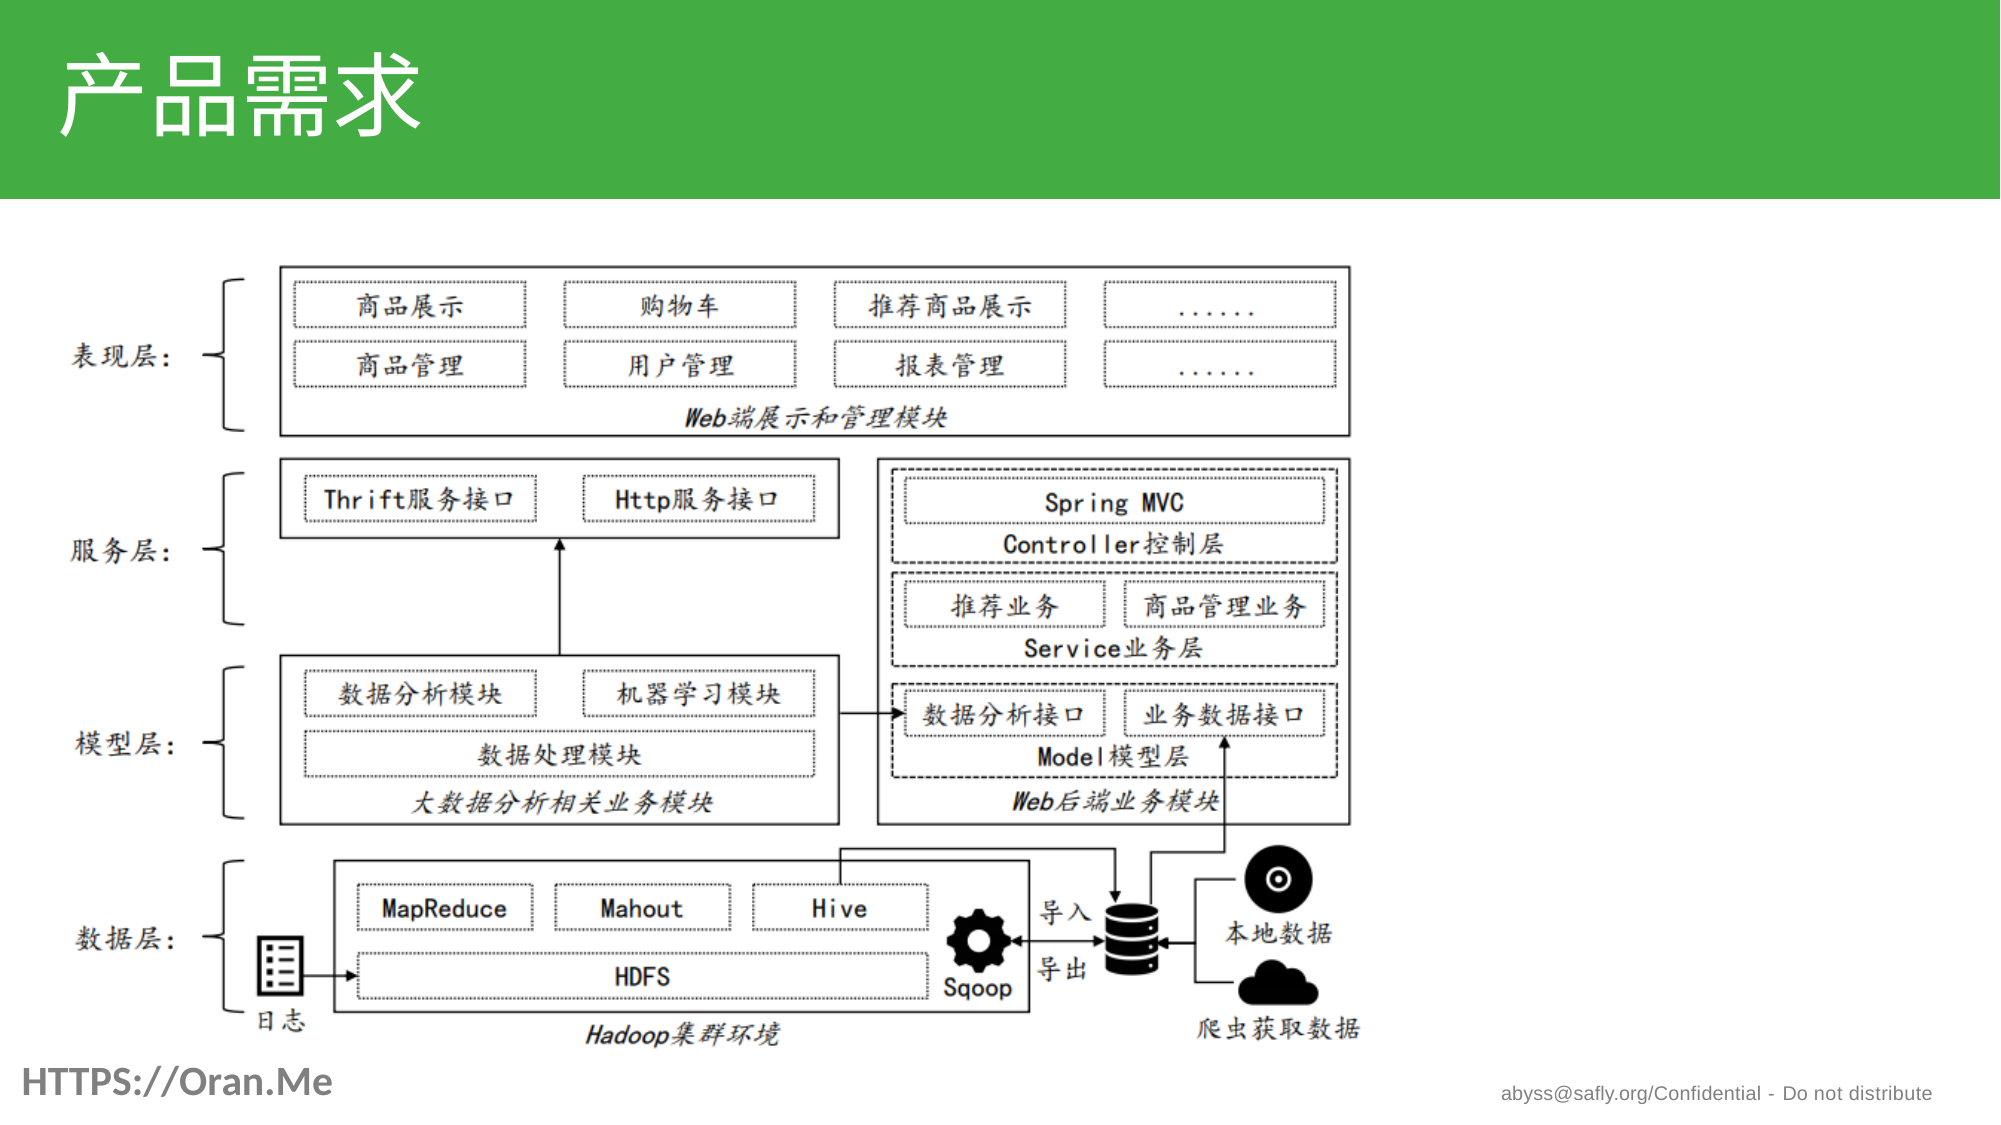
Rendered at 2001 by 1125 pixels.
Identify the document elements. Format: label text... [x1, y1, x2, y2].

picture [42, 221, 1405, 1080]
text_box HTTPS://Oran.Me [6, 1046, 370, 1112]
text_box [0, 0, 2000, 199]
title 产品需求 [42, 22, 491, 177]
text_box abyss@safly.org/Confidential - Do not distribute [1498, 1079, 2000, 1105]
